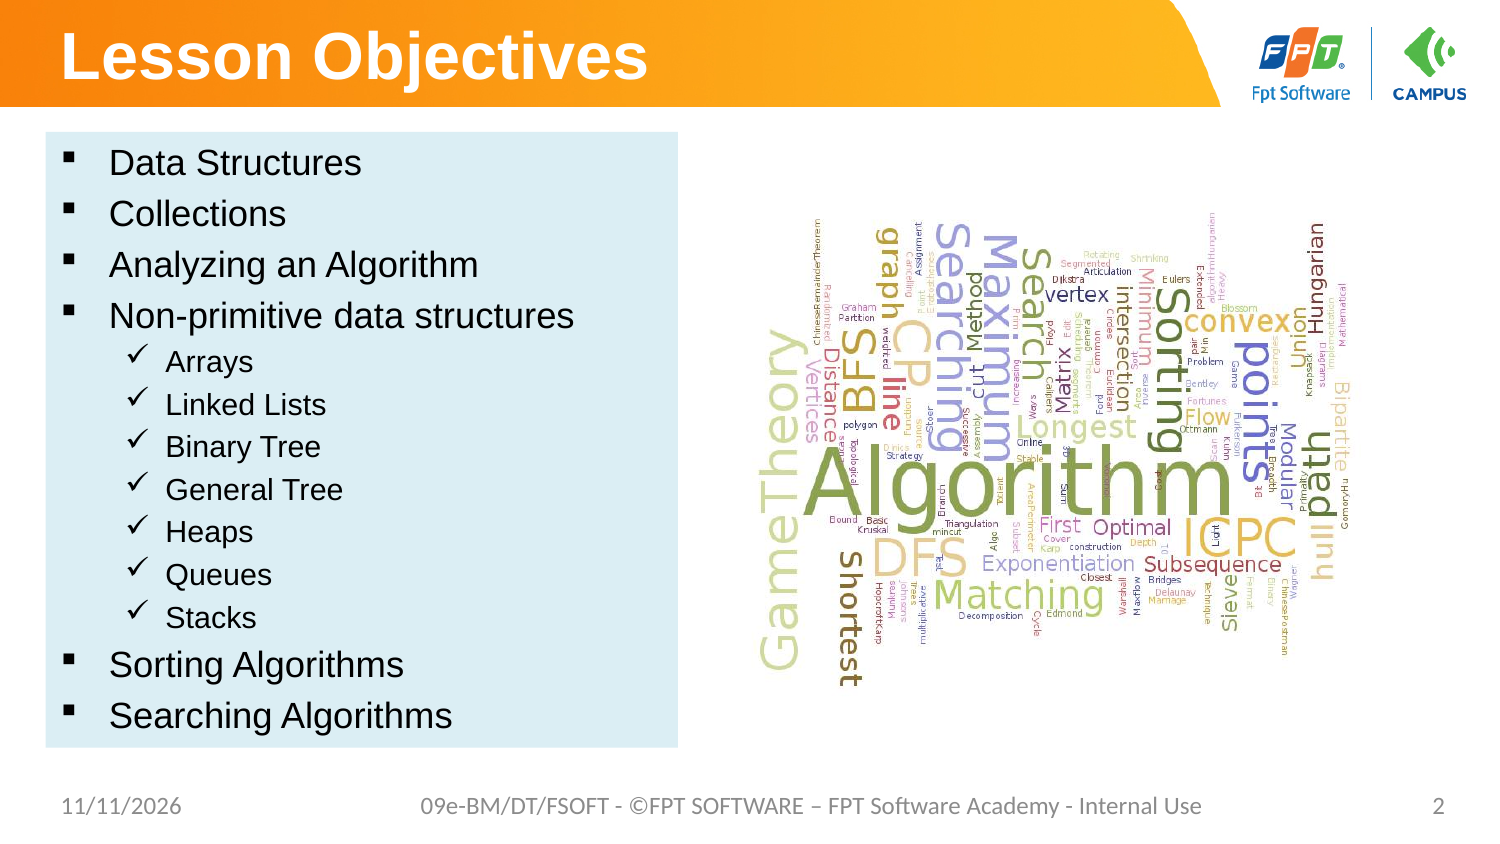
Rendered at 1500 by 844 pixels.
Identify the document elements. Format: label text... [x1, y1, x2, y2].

footer 09e-BM/DT/FSOFT - ©FPT SOFTWARE – FPT Software Academy - Internal Use [289, 782, 1335, 827]
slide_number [45, 782, 270, 827]
title Lesson Objectives [45, 0, 1176, 106]
list Data Structures Collections Analyzing an Algorithm Non-primitive data structures Arrays Linked Lists Binary Tree General Tree Heaps Queues Stacks Sorting Algorithms Searching Algorithms [45, 131, 678, 748]
slide_number 2 [1350, 782, 1461, 827]
picture [0, 0, 1500, 844]
